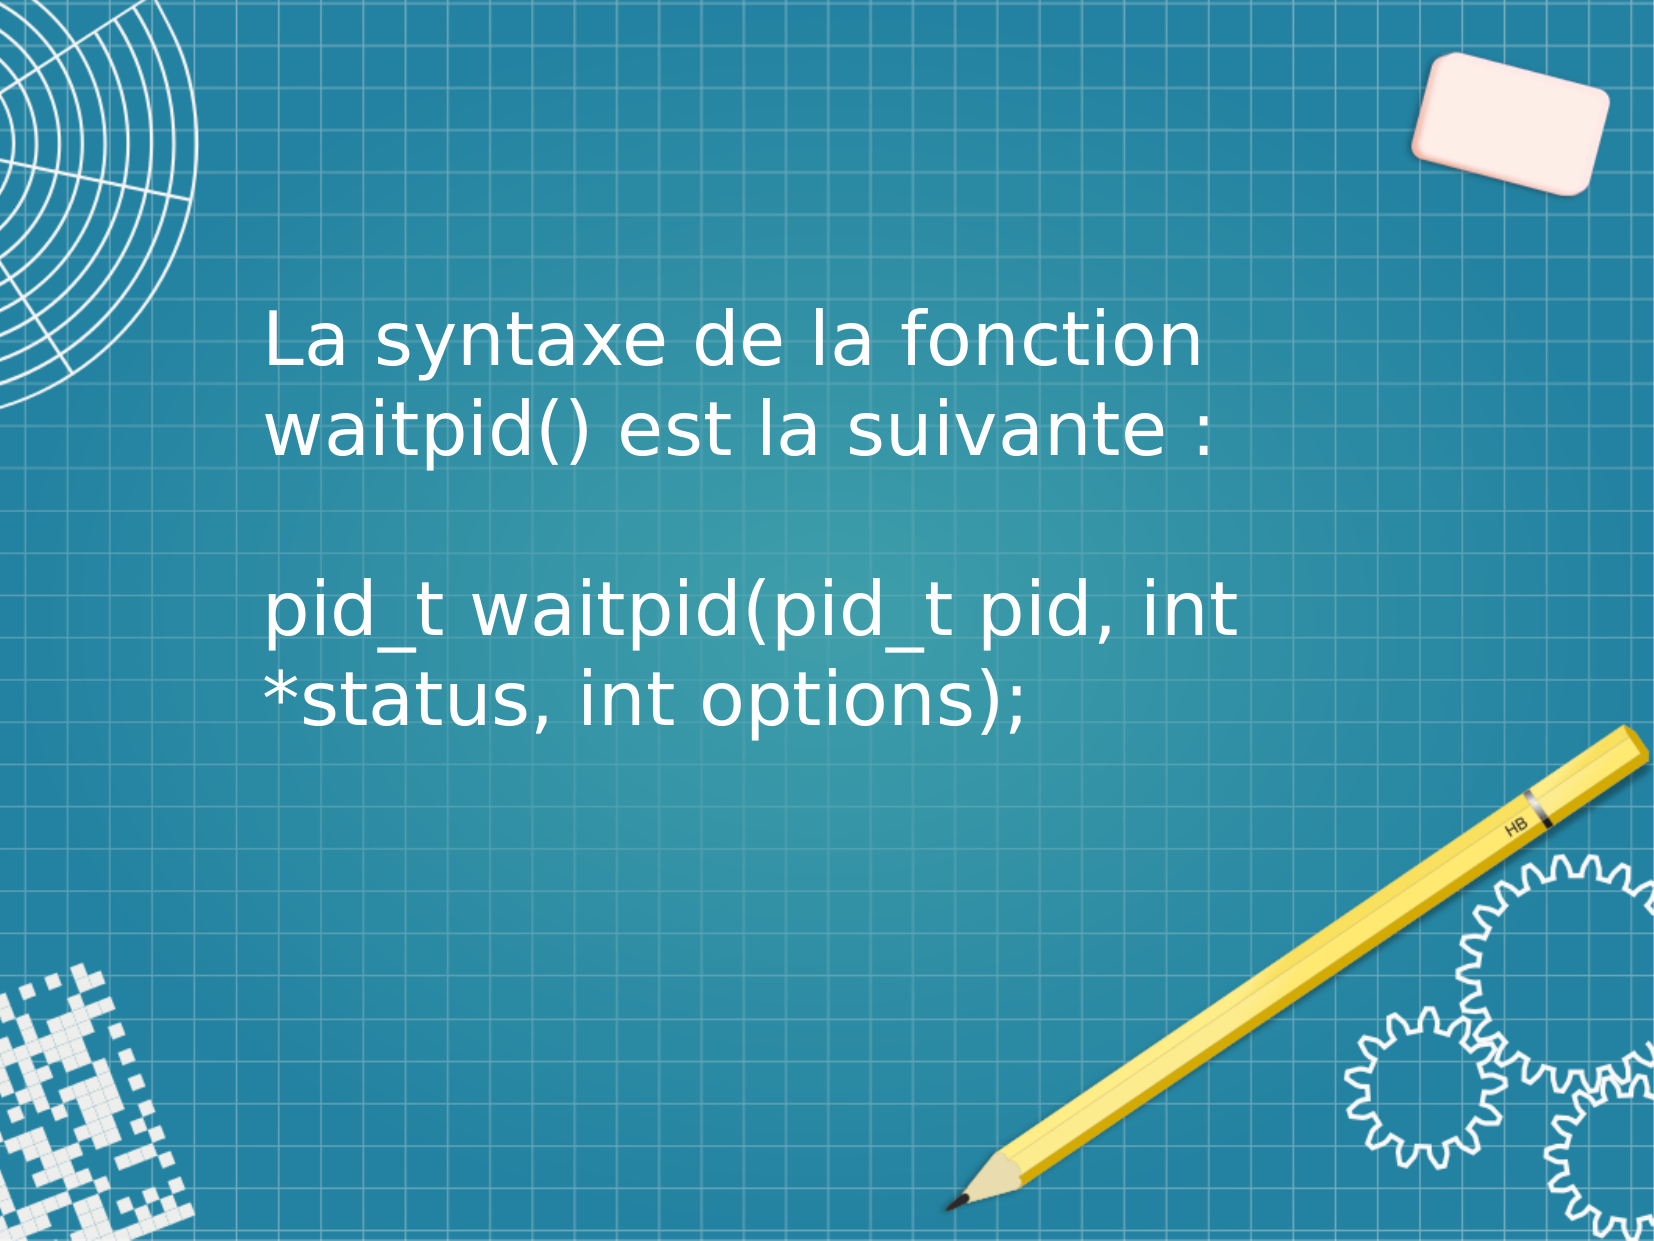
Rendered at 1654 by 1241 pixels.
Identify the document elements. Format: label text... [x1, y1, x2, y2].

text_box La syntaxe de la fonction waitpid() est la suivante : pid_t waitpid(pid_t pid, int *status, int options); [248, 283, 1453, 851]
picture [0, 0, 1654, 1241]
